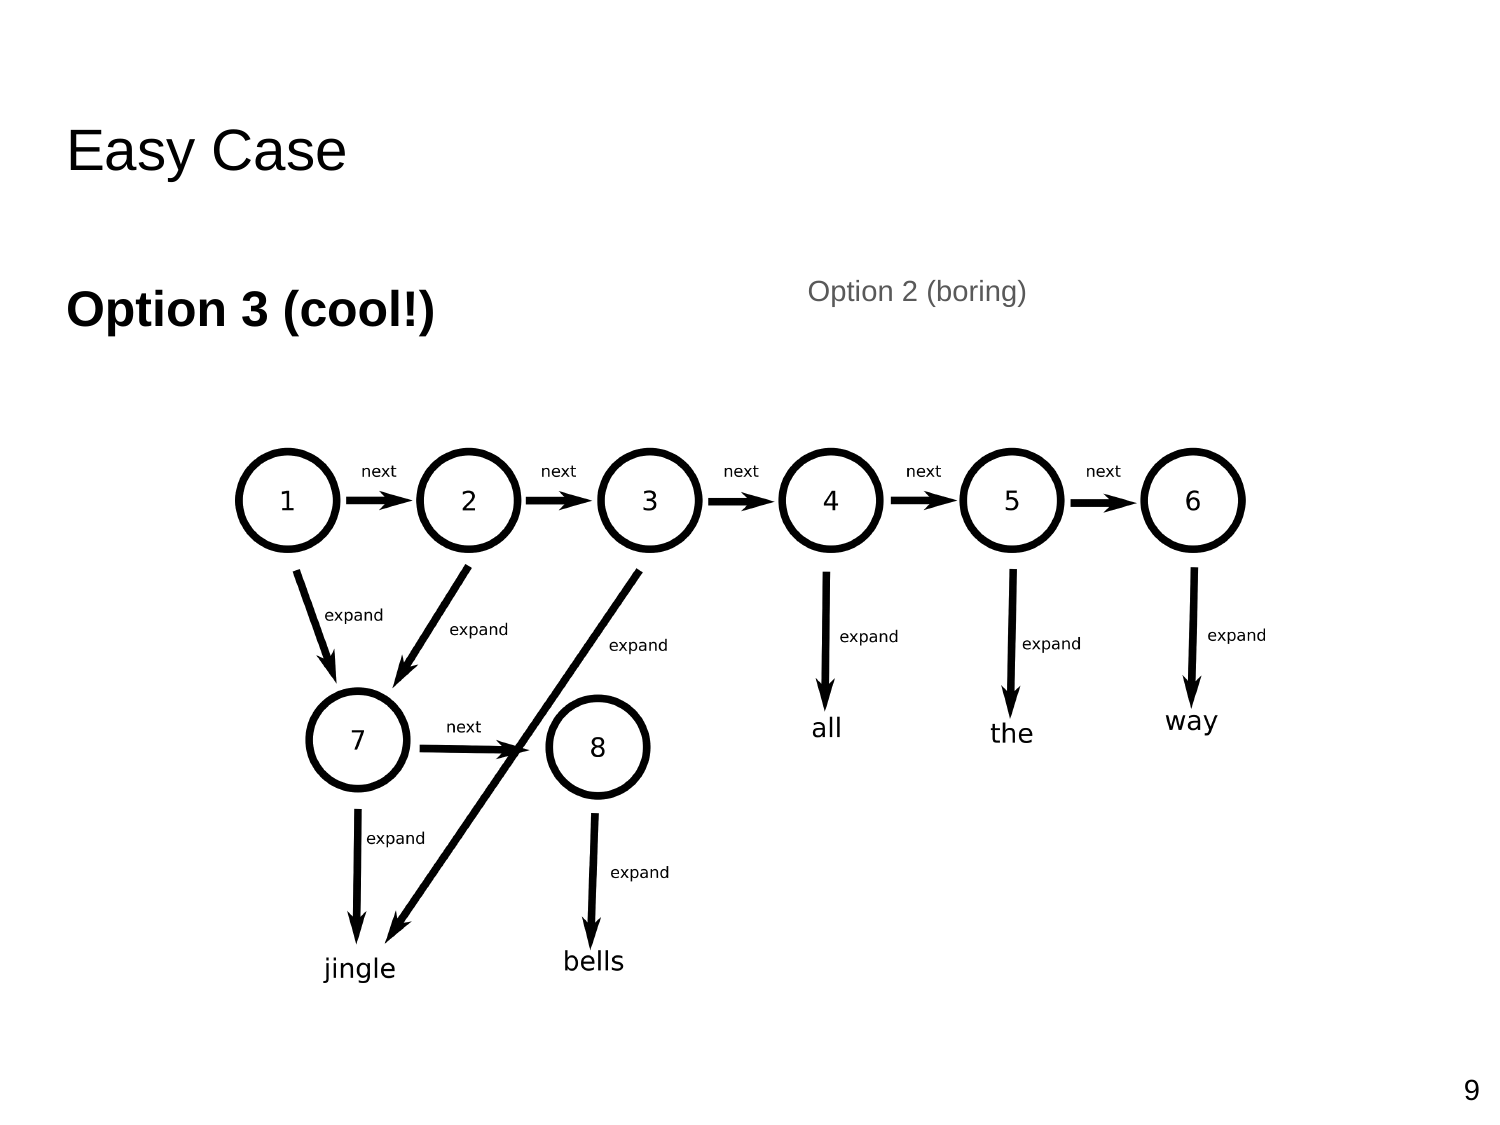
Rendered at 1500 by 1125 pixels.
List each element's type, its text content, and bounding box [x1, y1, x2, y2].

picture [235, 230, 1265, 984]
title Easy Case [51, 97, 1449, 223]
list Option 2 (boring) [792, 252, 1449, 1000]
list Option 3 (cool!) [51, 252, 708, 1000]
text_box 9 [1448, 1055, 1500, 1125]
